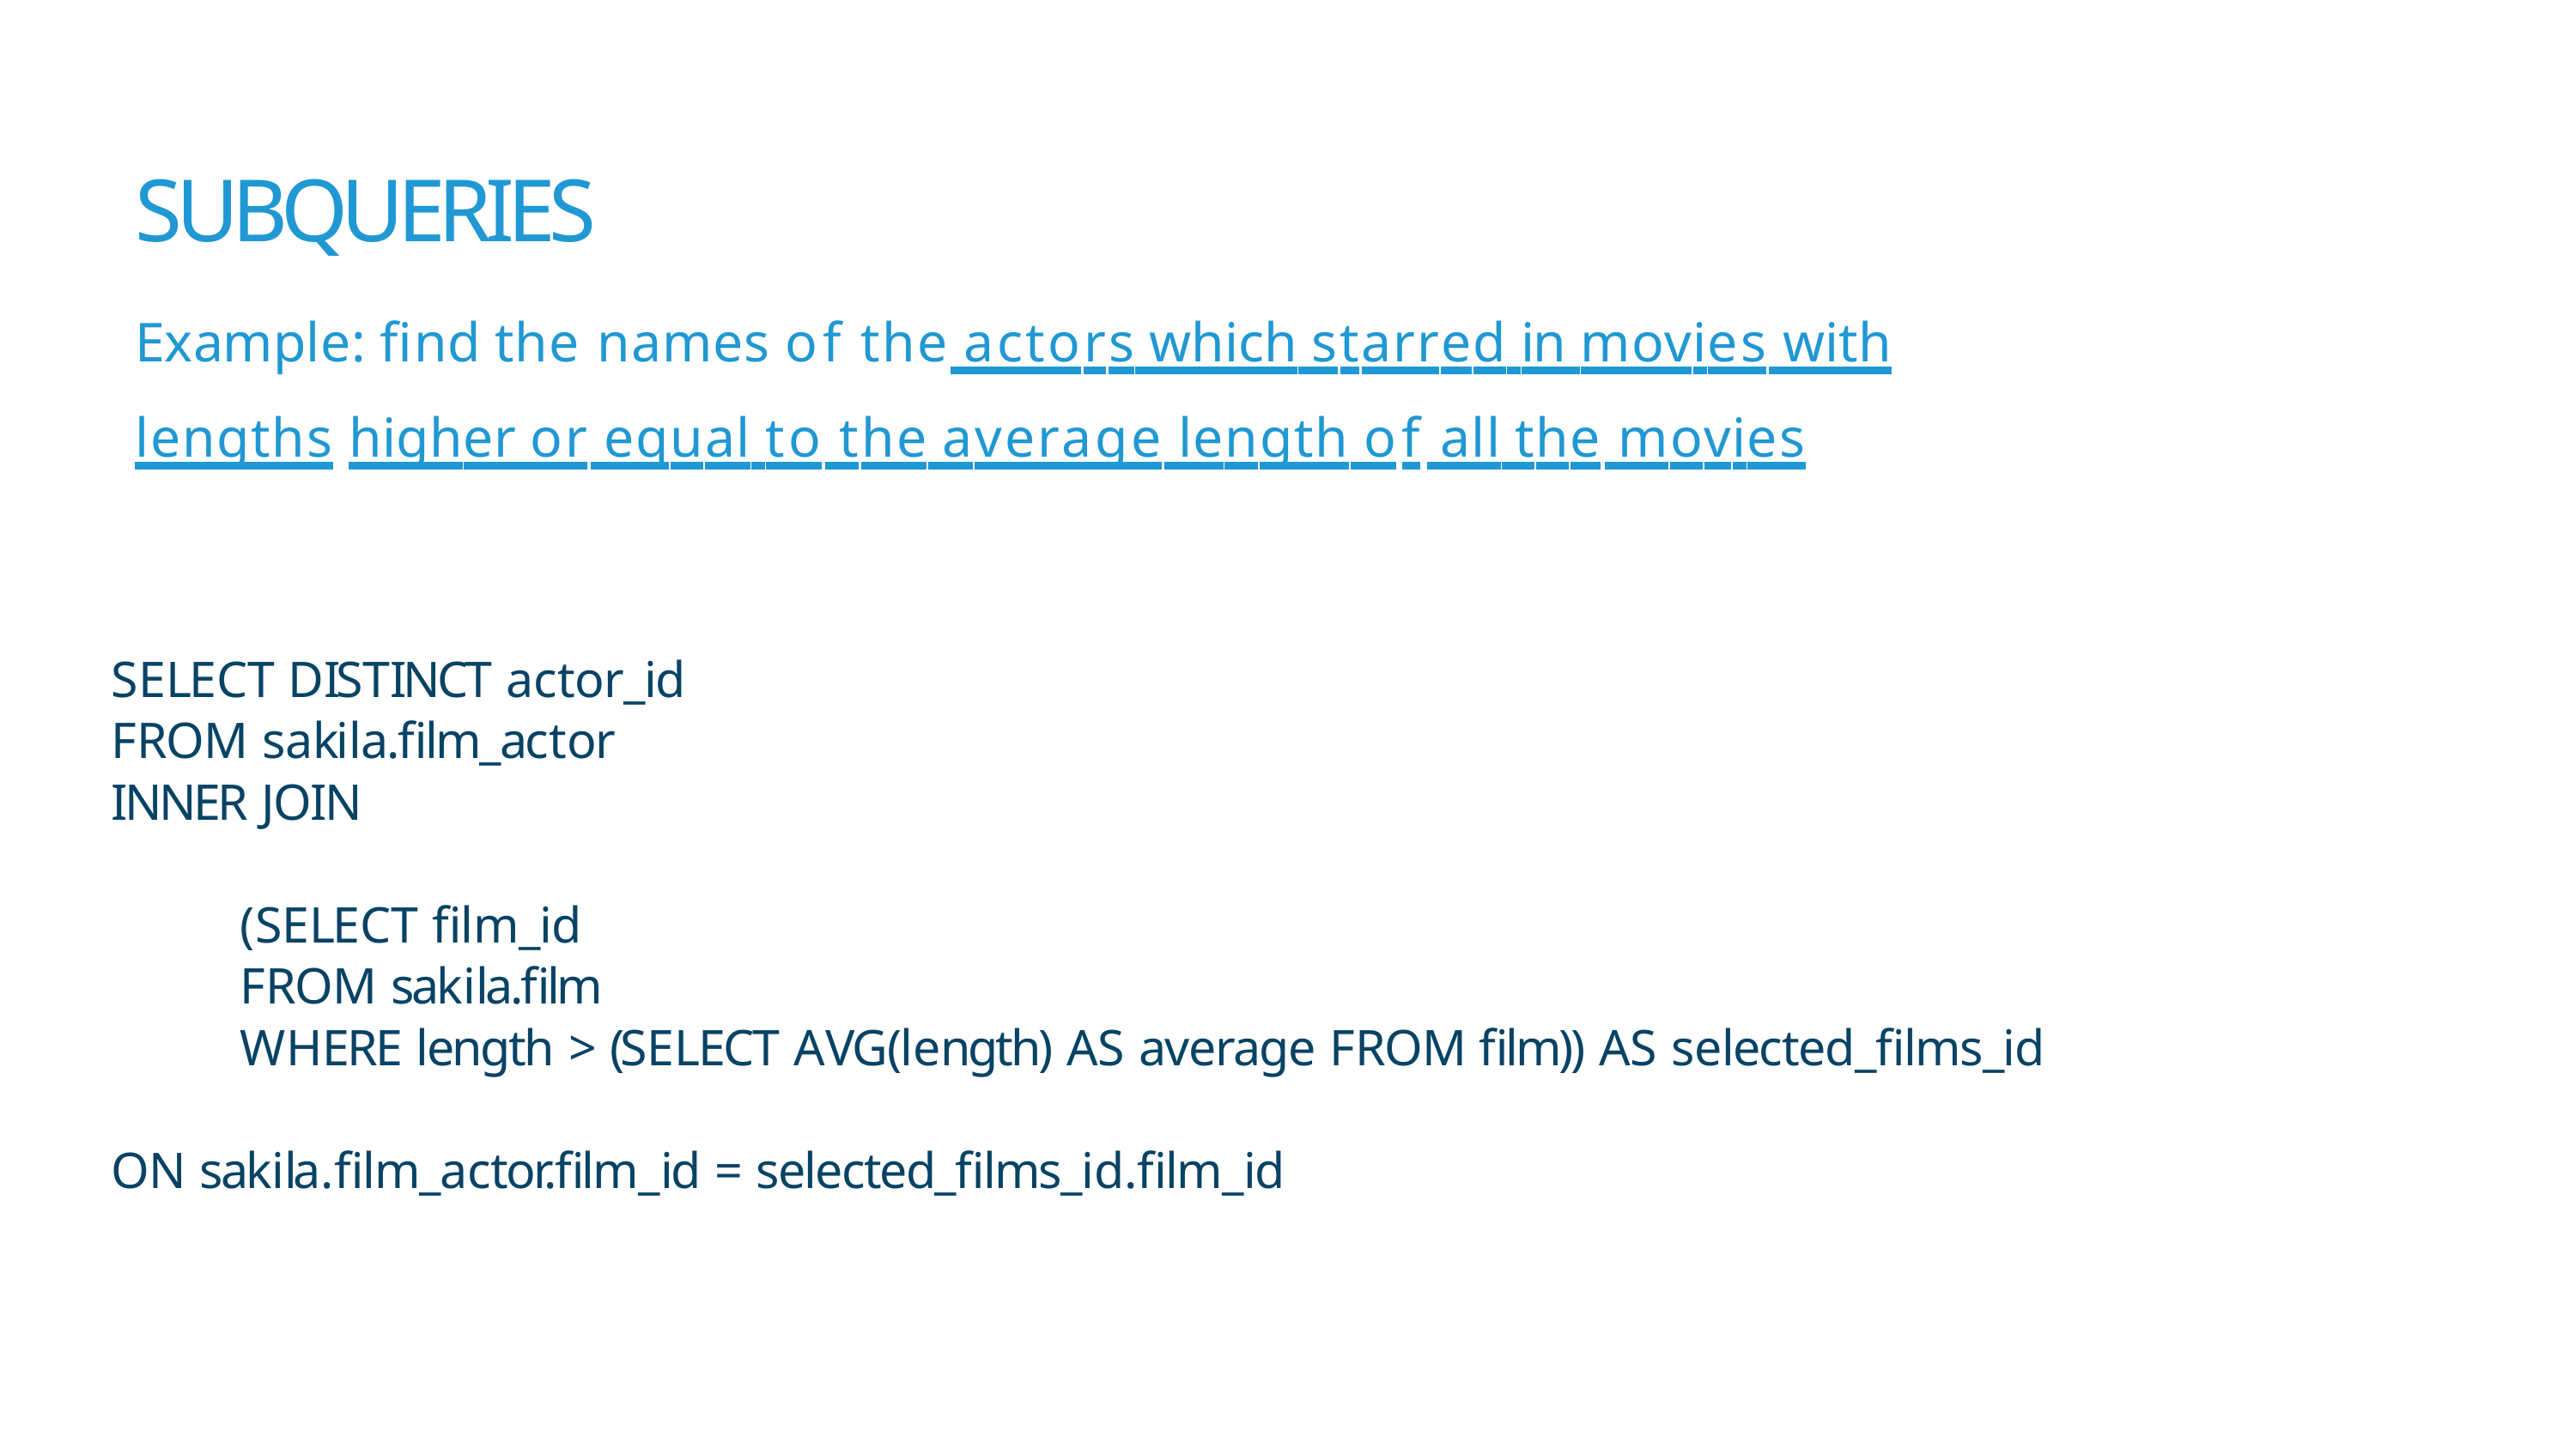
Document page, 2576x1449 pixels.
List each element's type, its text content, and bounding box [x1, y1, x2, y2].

text_box SUBQUERIES Example: find the names of the actors which starred in movies with lengths higher or equal to the average length of all the movies [133, 155, 2082, 469]
list SELECT DISTINCT actor_id FROM sakila.film_actor INNER JOIN (SELECT film_id FROM sakila.film WHERE length > (SELECT AVG(length) AS average FROM film)) AS selected_films_id ON sakila.film_actor.film_id = selected_films_id.film_id [64, 519, 2484, 1449]
